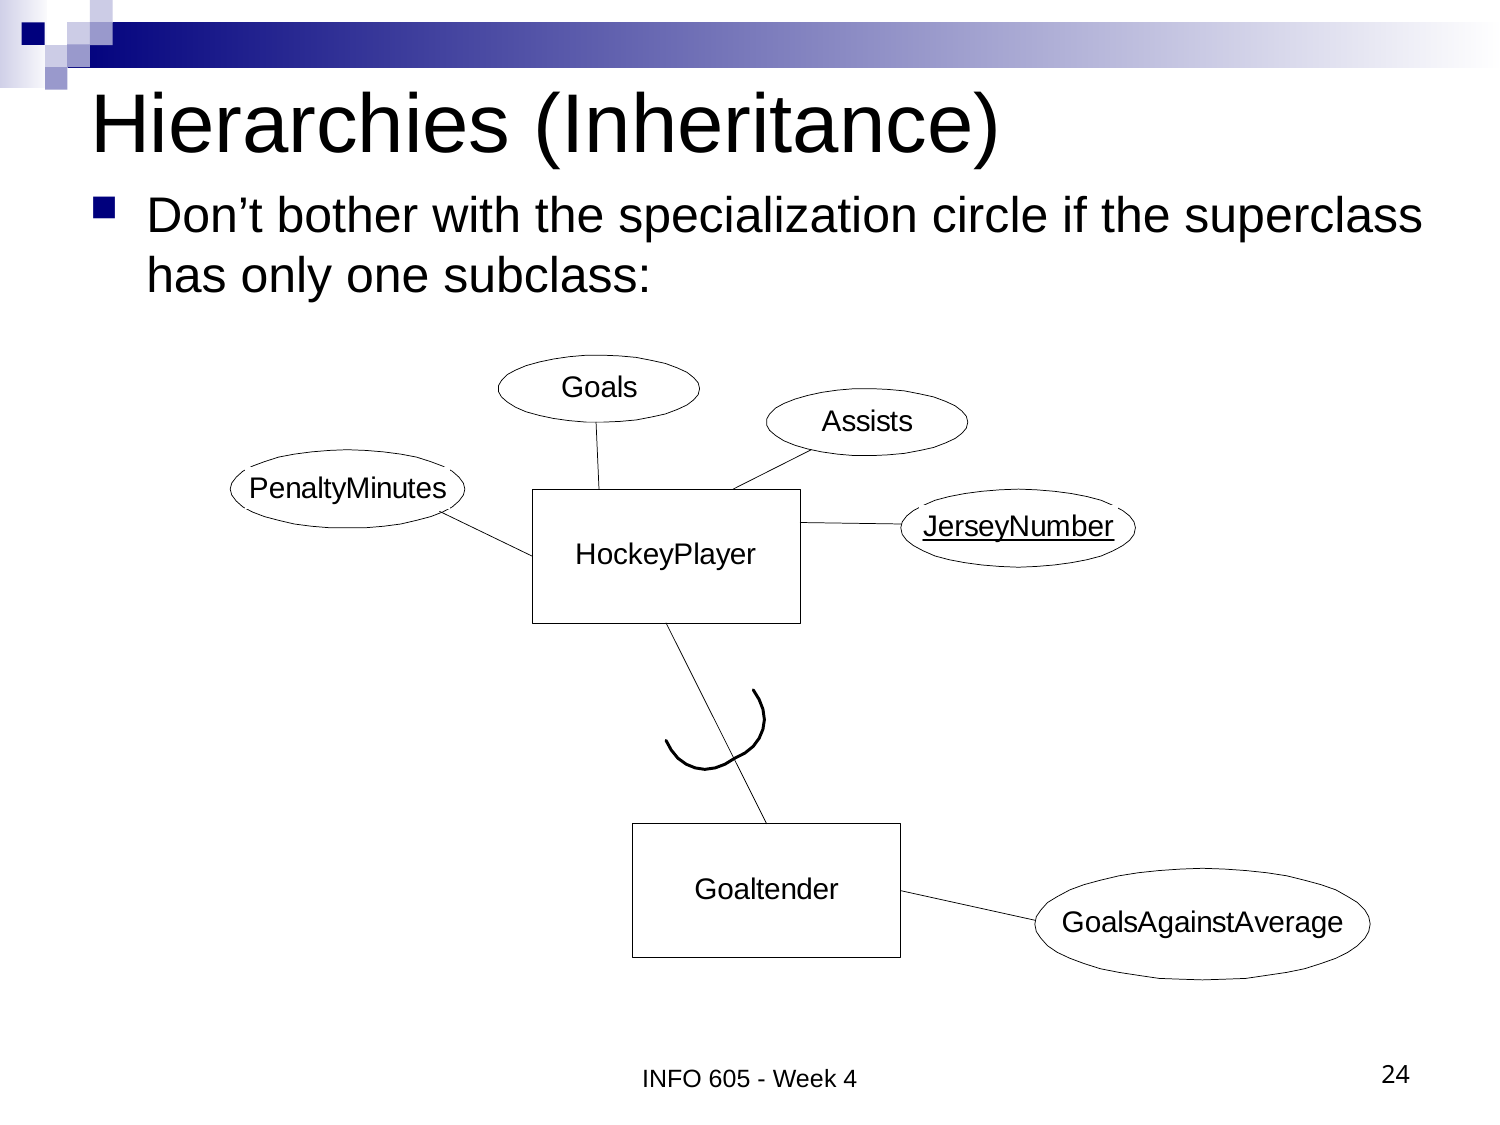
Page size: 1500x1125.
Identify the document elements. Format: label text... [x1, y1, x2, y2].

title Hierarchies (Inheritance) [75, 75, 1425, 163]
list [224, 349, 1376, 987]
slide_number 24 [1074, 1024, 1426, 1101]
footer INFO 605 - Week 4 [512, 1024, 988, 1101]
list Don’t bother with the specialization circle if the superclass has only one subclass: [75, 174, 1463, 313]
